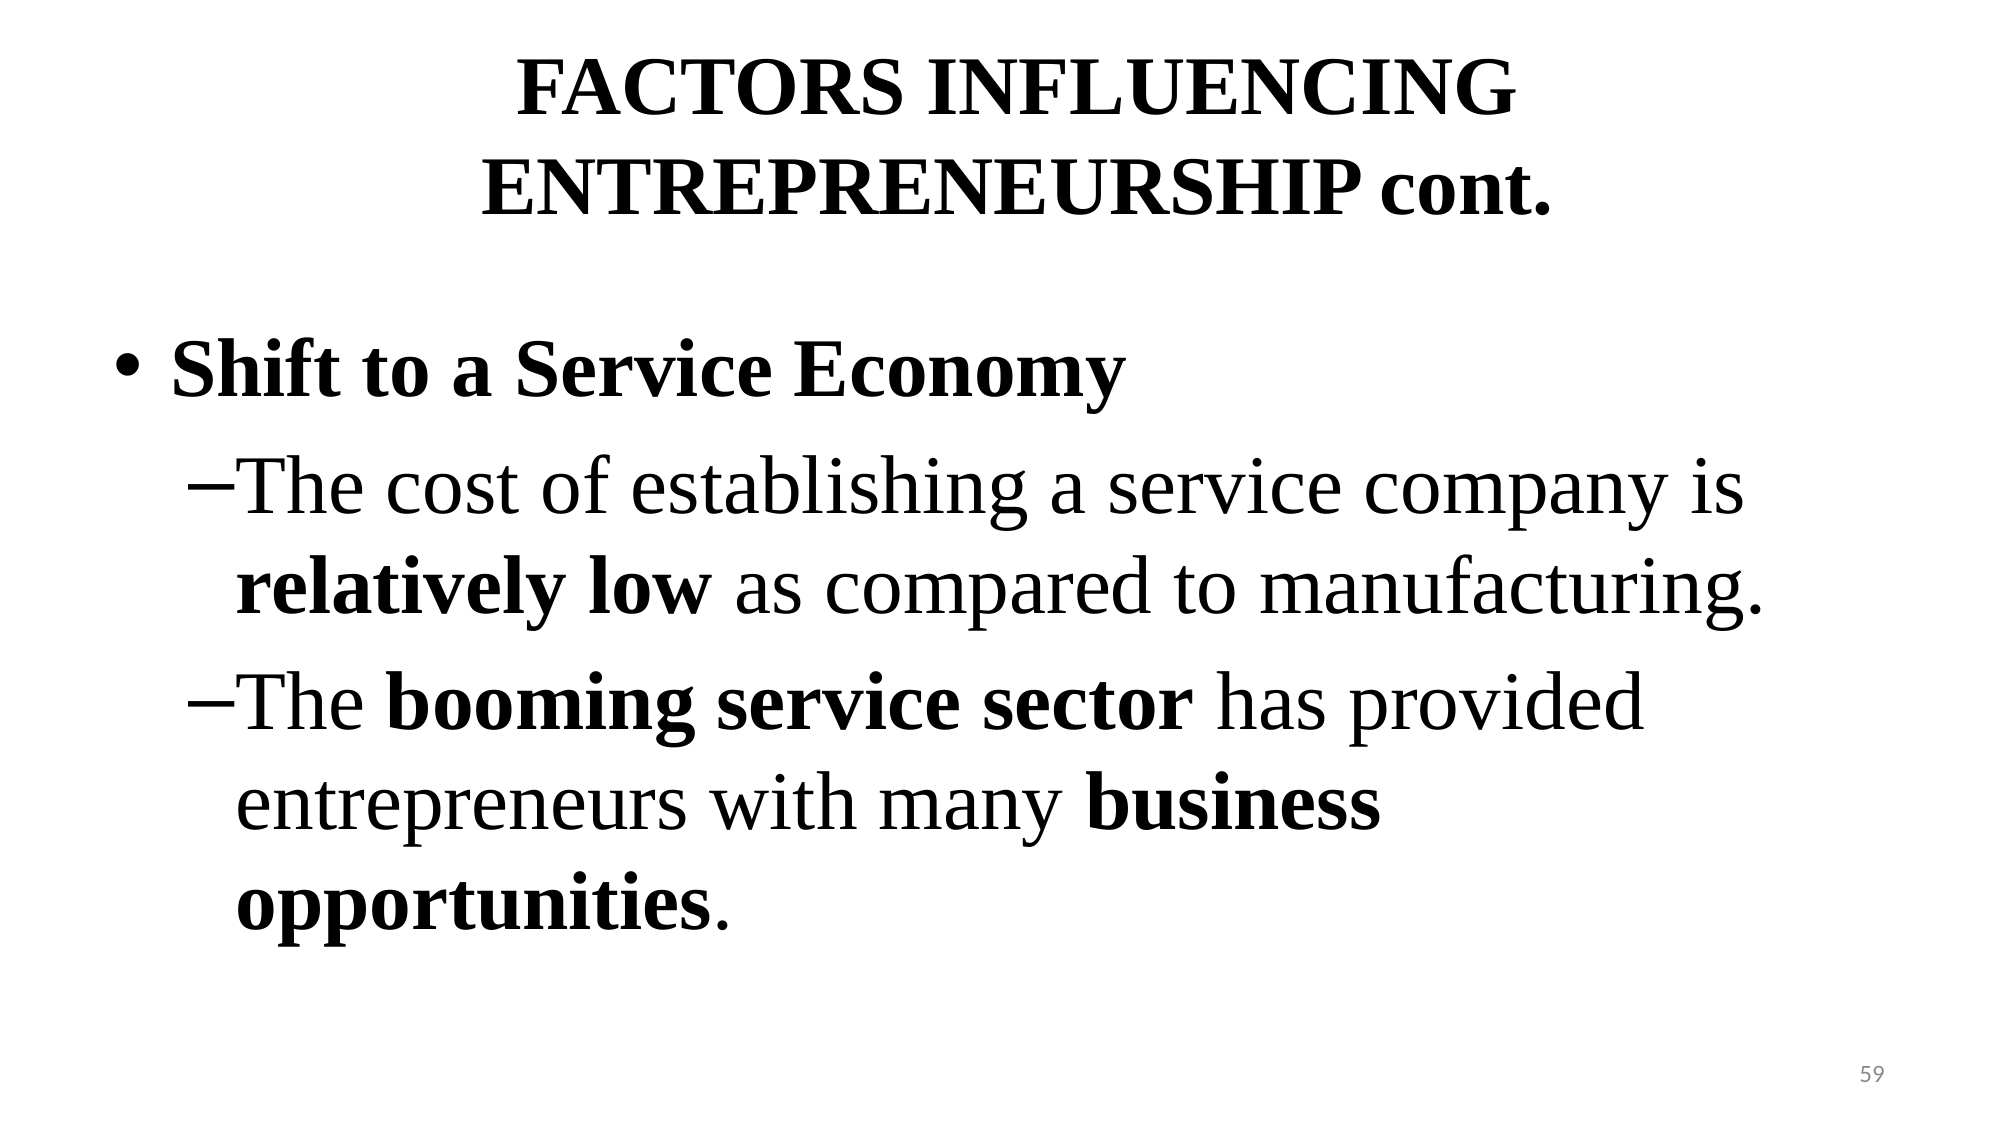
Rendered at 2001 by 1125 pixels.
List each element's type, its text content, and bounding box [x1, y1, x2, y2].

slide_number 59 [1433, 1042, 1900, 1103]
title FACTORS INFLUENCING ENTREPRENEURSHIP cont. [98, 24, 1936, 238]
list Shift to a Service Economy The cost of establishing a service company is relatively low as compared to manufacturing. The booming service sector has provided entrepreneurs with many business opportunities. [98, 305, 1874, 1106]
